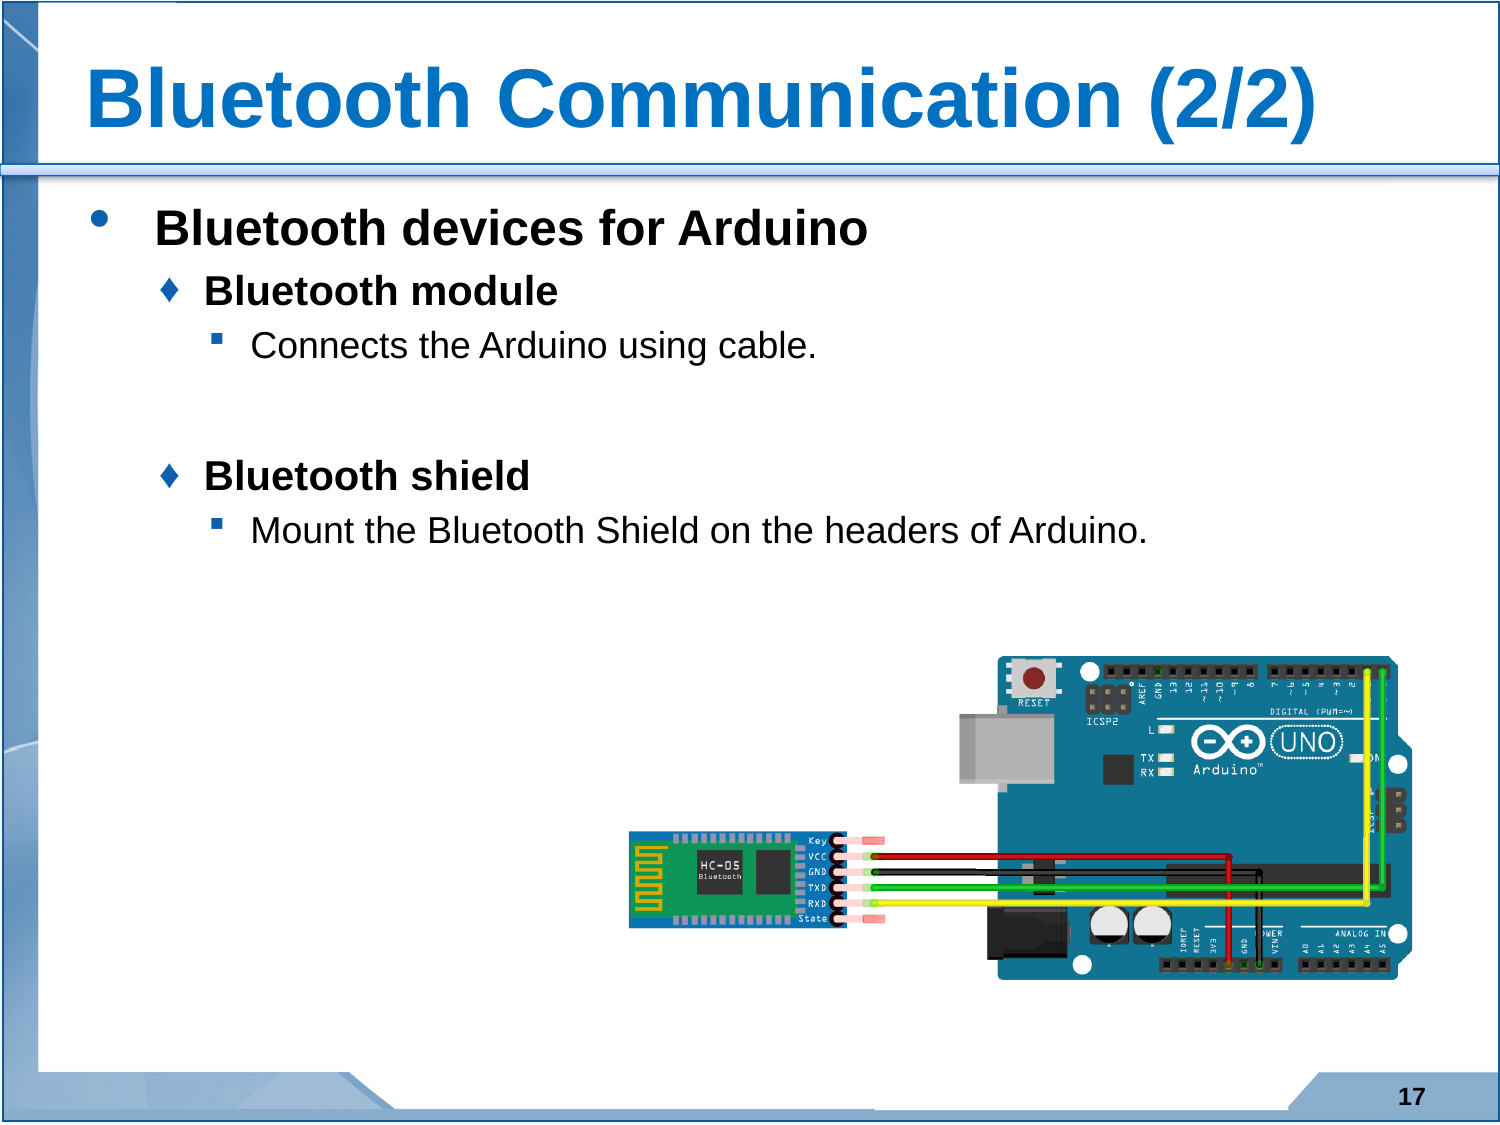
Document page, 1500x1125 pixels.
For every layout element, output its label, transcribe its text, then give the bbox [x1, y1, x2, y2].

slide_number 17 [1347, 1078, 1477, 1114]
title Bluetooth Communication (2/2) [70, 35, 1477, 155]
list Bluetooth devices for Arduino Bluetooth module Connects the Arduino using cable. Bluetooth shield Mount the Bluetooth Shield on the headers of Arduino. [70, 187, 1477, 1067]
picture [628, 656, 1413, 981]
